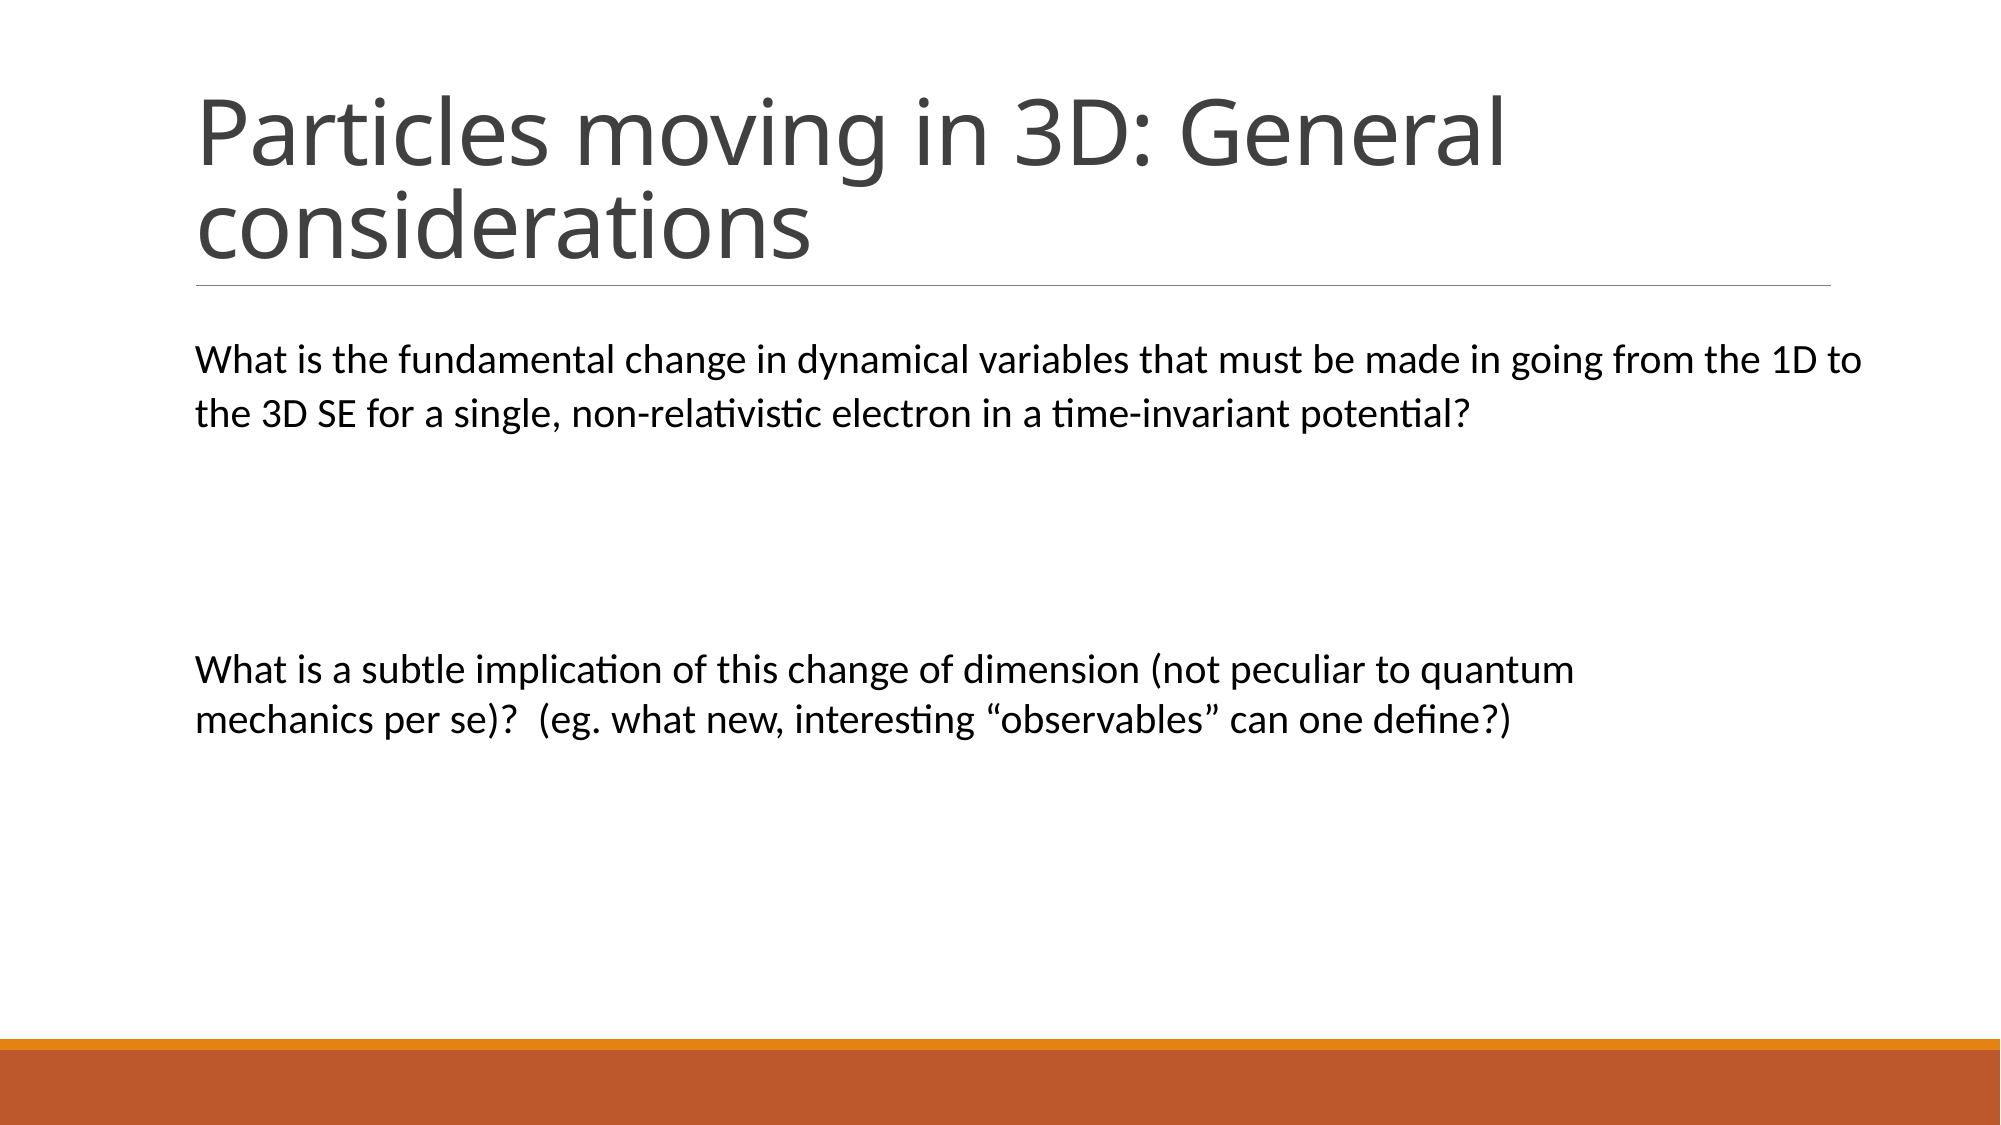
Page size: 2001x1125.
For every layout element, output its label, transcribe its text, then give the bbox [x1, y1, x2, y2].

text_box What is a subtle implication of this change of dimension (not peculiar to quantum mechanics per se)? (eg. what new, interesting “observables” can one define?) [180, 634, 1646, 749]
title Particles moving in 3D: General considerations [180, 47, 1897, 285]
text_box What is the fundamental change in dynamical variables that must be made in going from the 1D to the 3D SE for a single, non-relativistic electron in a time-invariant potential? [179, 320, 1897, 443]
